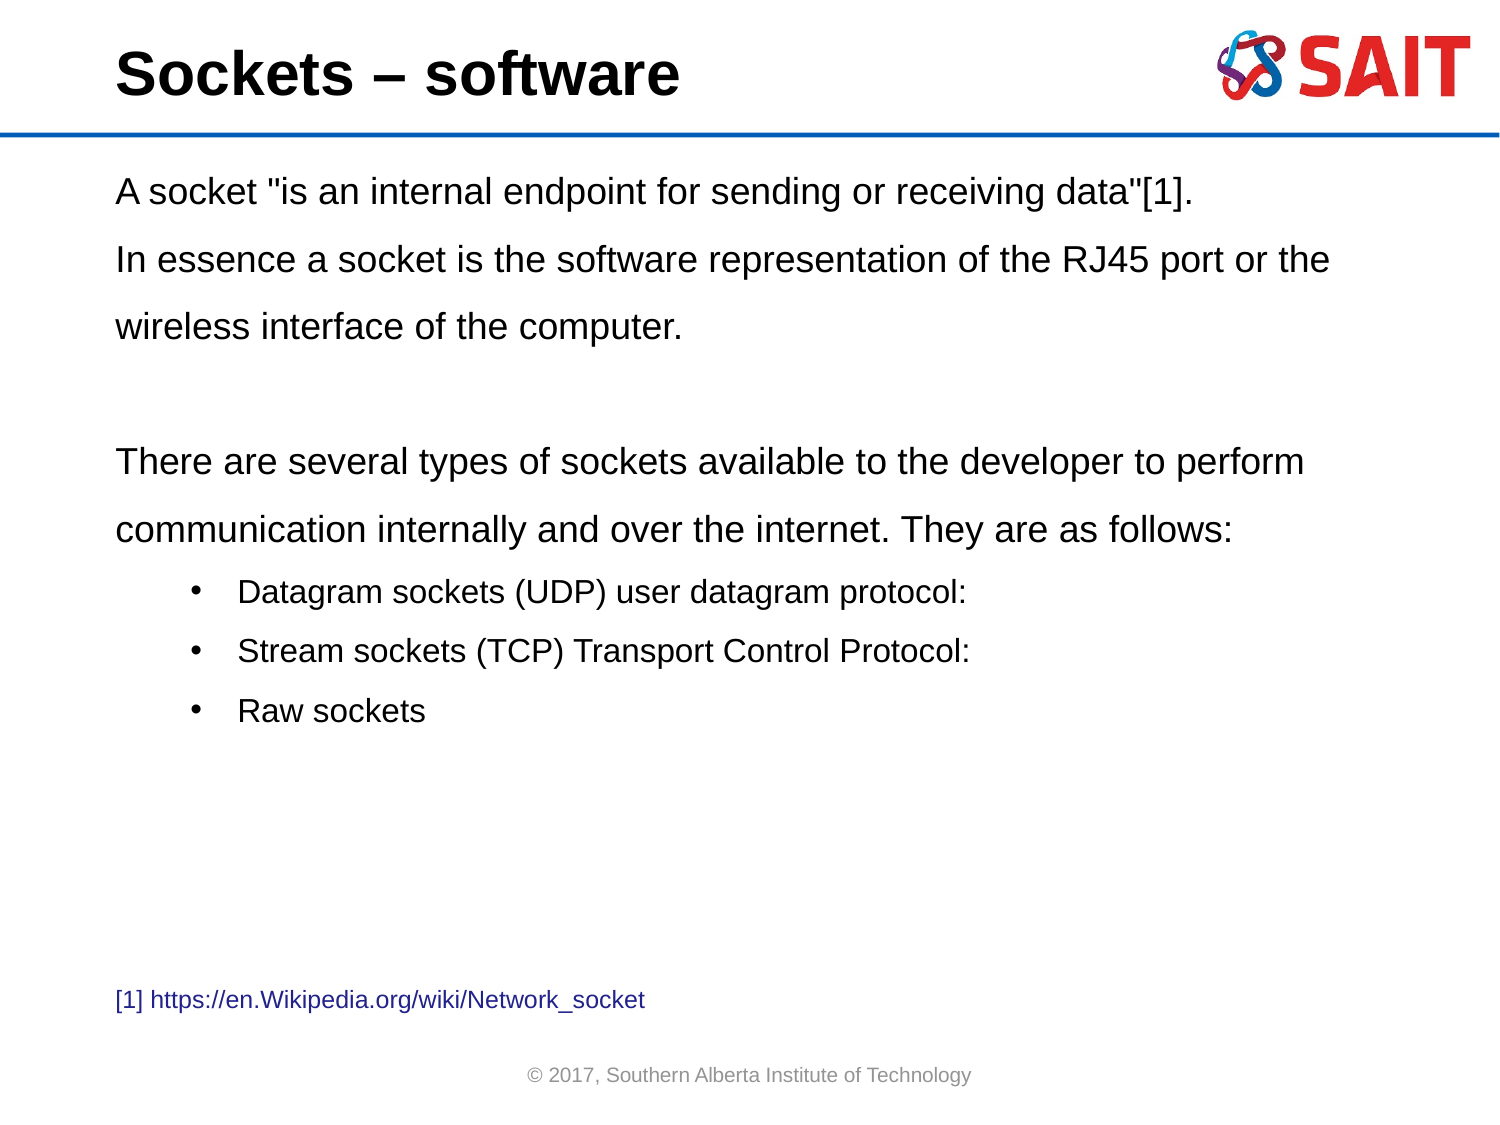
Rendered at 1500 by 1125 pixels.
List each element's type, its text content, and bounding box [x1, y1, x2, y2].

text_box A socket "is an internal endpoint for sending or receiving data"[1]. In essence a socket is the software representation of the RJ45 port or the wireless interface of the computer. There are several types of sockets available to the developer to perform communication internally and over the internet. They are as follows: Datagram sockets (UDP) user datagram protocol: Stream sockets (TCP) Transport Control Protocol: Raw sockets [1] https://en.Wikipedia.org/wiki/Network_socket [100, 137, 1399, 1022]
text_box Sockets – software [100, 26, 1200, 137]
picture [1187, 0, 1500, 130]
